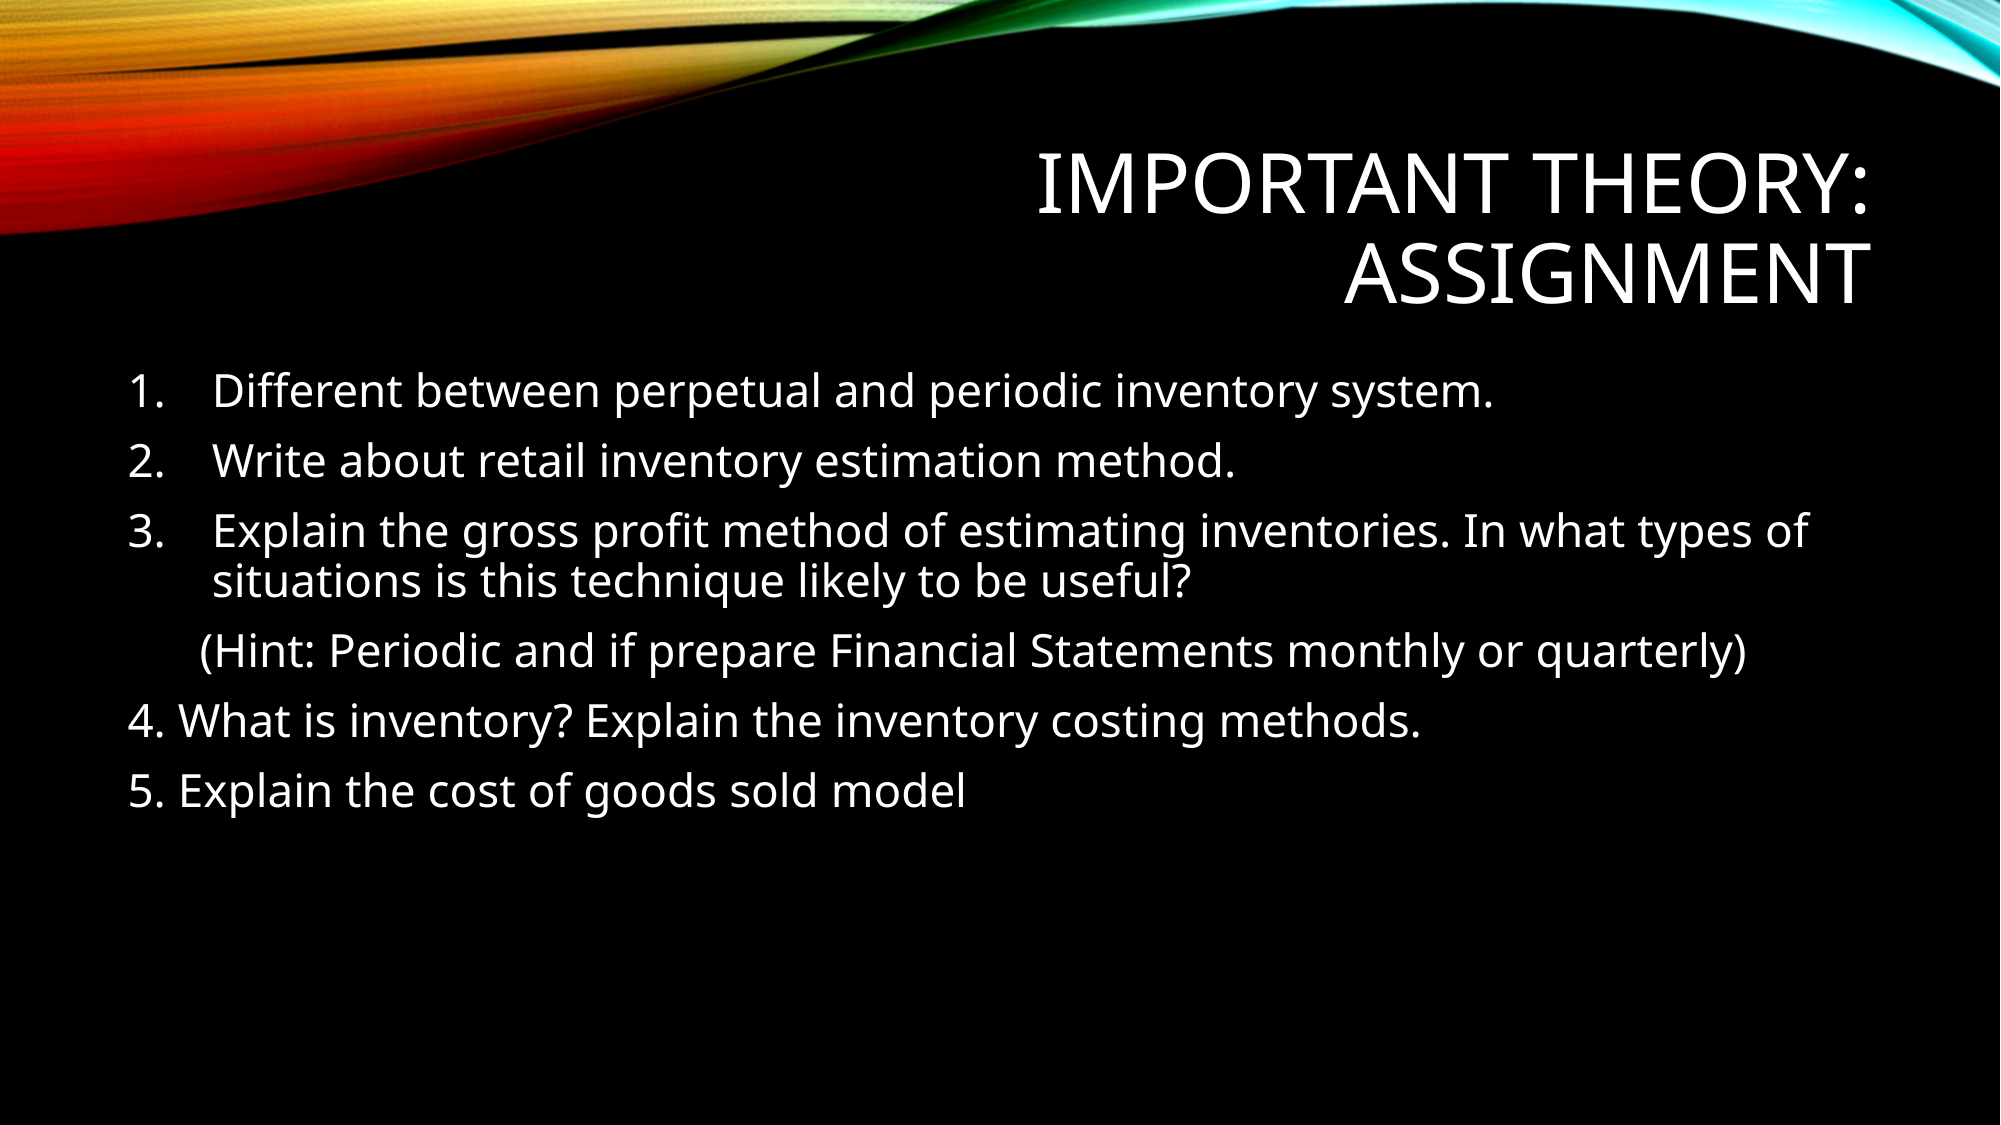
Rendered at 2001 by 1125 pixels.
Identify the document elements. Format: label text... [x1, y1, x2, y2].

list Different between perpetual and periodic inventory system. Write about retail inventory estimation method. Explain the gross profit method of estimating inventories. In what types of situations is this technique likely to be useful? (Hint: Periodic and if prepare Financial Statements monthly or quarterly) 4. What is inventory? Explain the inventory costing methods. 5. Explain the cost of goods sold model [112, 360, 1888, 1021]
picture [0, 0, 2000, 237]
title Important theory: Assignment [474, 125, 1888, 338]
